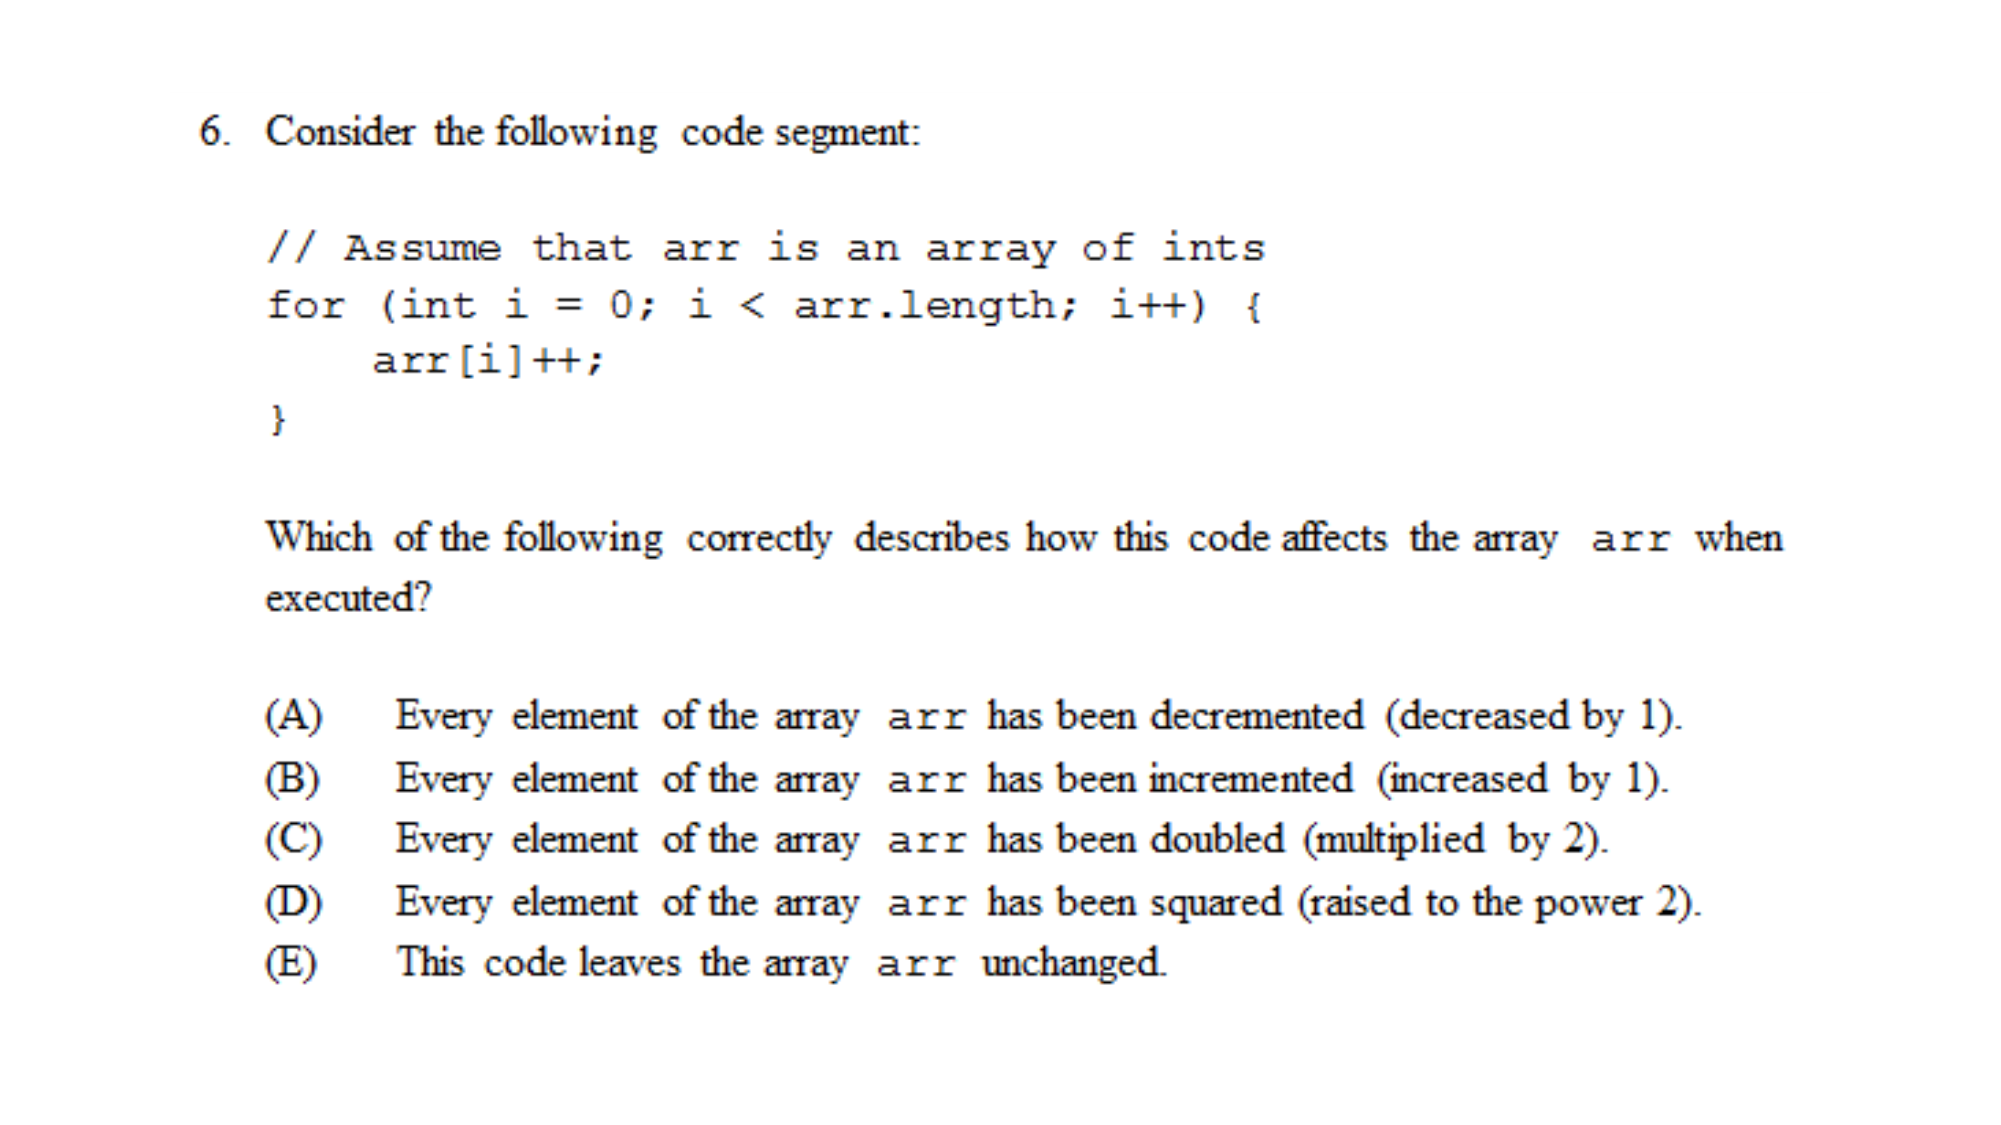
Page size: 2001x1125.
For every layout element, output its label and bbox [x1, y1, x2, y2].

picture [169, 91, 1830, 1034]
